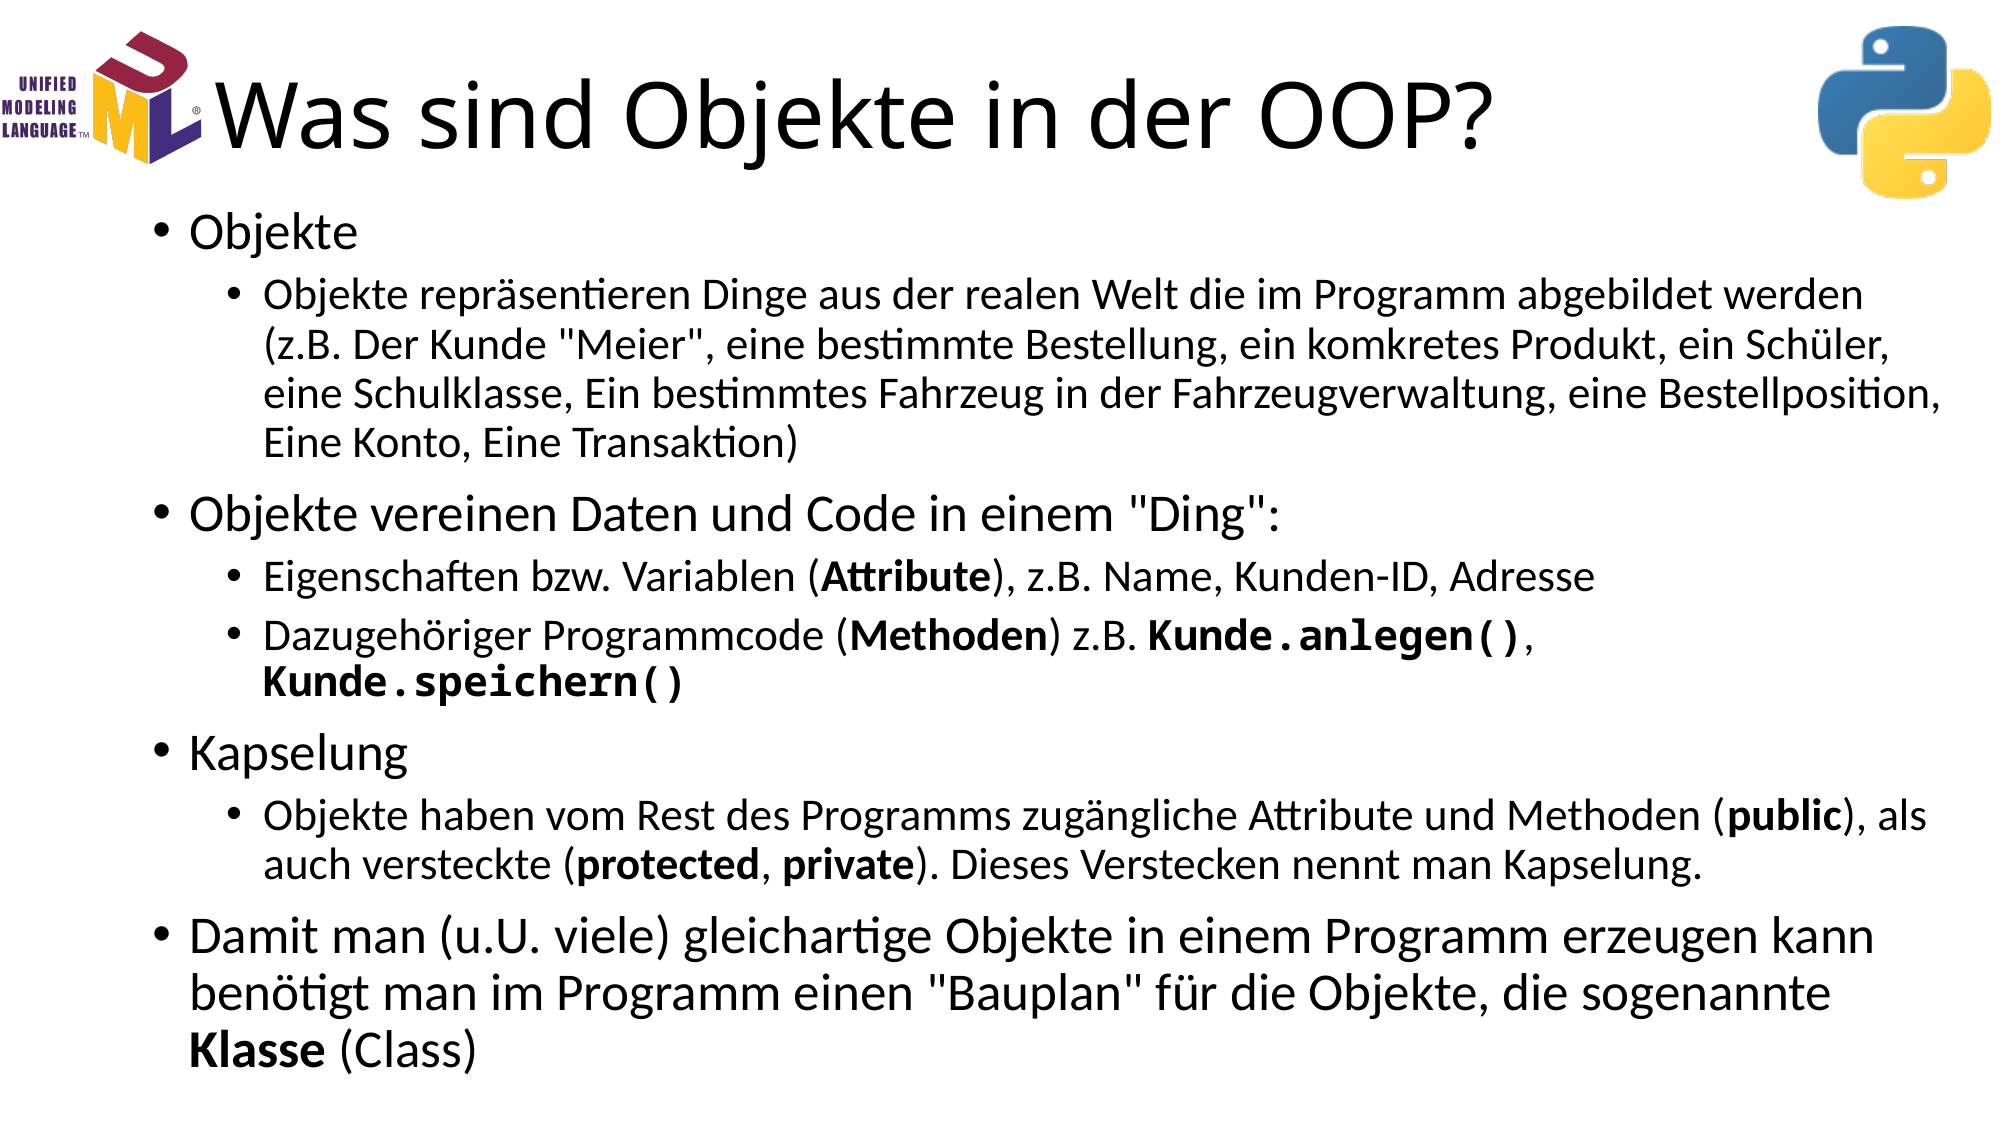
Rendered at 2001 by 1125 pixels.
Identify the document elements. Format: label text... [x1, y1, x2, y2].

list Objekte Objekte repräsentieren Dinge aus der realen Welt die im Programm abgebildet werden (z.B. Der Kunde "Meier", eine bestimmte Bestellung, ein komkretes Produkt, ein Schüler, eine Schulklasse, Ein bestimmtes Fahrzeug in der Fahrzeugverwaltung, eine Bestellposition, Eine Konto, Eine Transaktion) Objekte vereinen Daten und Code in einem "Ding": Eigenschaften bzw. Variablen (Attribute), z.B. Name, Kunden-ID, Adresse Dazugehöriger Programmcode (Methoden) z.B. Kunde.anlegen(), Kunde.speichern() Kapselung Objekte haben vom Rest des Programms zugängliche Attribute und Methoden (public), als auch versteckte (protected, private). Dieses Verstecken nennt man Kapselung. Damit man (u.U. viele) gleichartige Objekte in einem Programm erzeugen kann benötigt man im Programm einen "Bauplan" für die Objekte, die sogenannte Klasse (Class) [137, 196, 1960, 1087]
picture [1863, 26, 1991, 199]
title Was sind Objekte in der OOP? [199, 14, 1863, 196]
picture [1, 25, 199, 172]
